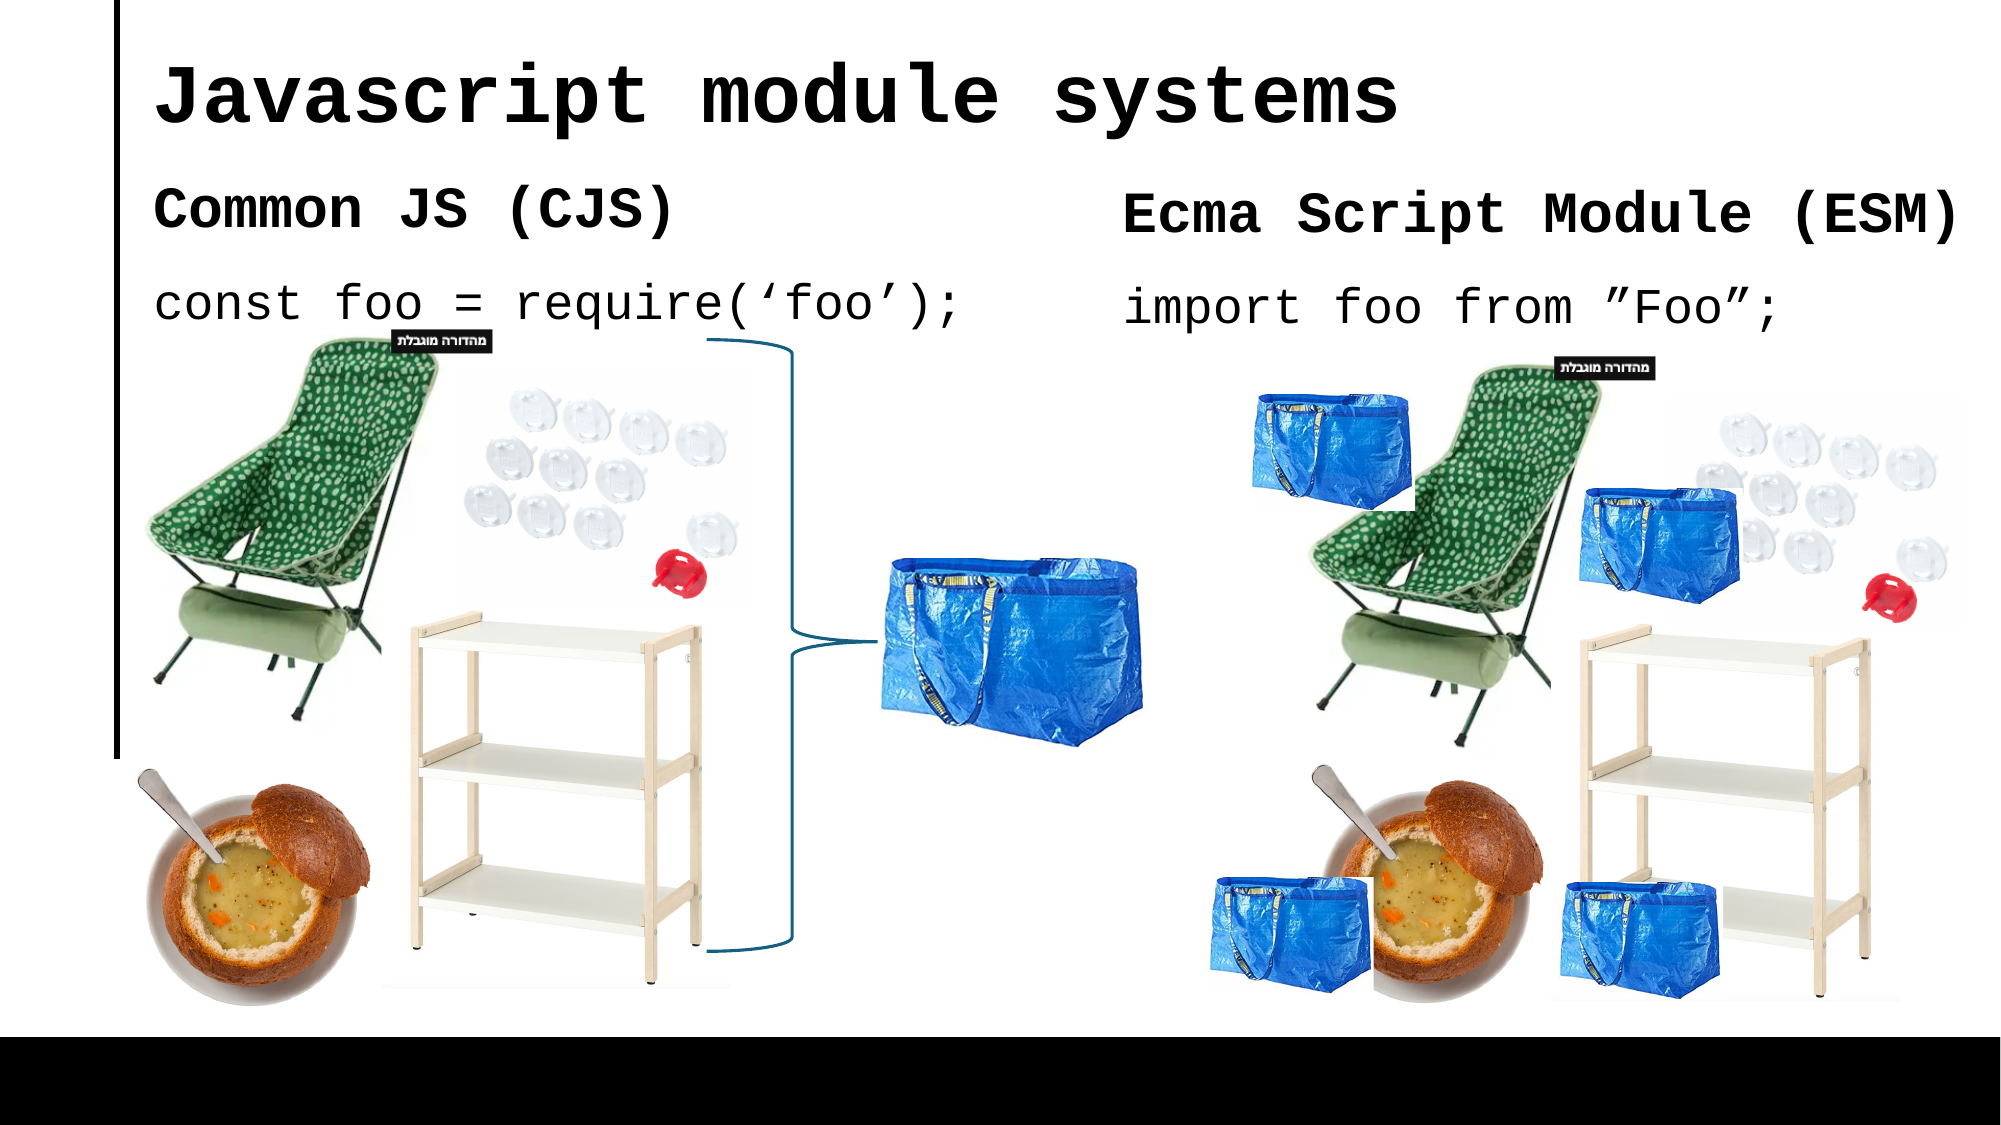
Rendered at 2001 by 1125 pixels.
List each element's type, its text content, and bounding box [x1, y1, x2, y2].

picture [878, 558, 1148, 748]
text_box Javascript module systems [137, 31, 1438, 147]
text_box Common JS (CJS) const foo = require(‘foo’); [138, 127, 1154, 337]
picture [125, 320, 752, 994]
text_box [706, 338, 878, 953]
picture [130, 761, 374, 1011]
text_box Ecma Script Module (ESM) import foo from ”Foo”; [1108, 131, 2000, 342]
picture [1208, 347, 1963, 1007]
